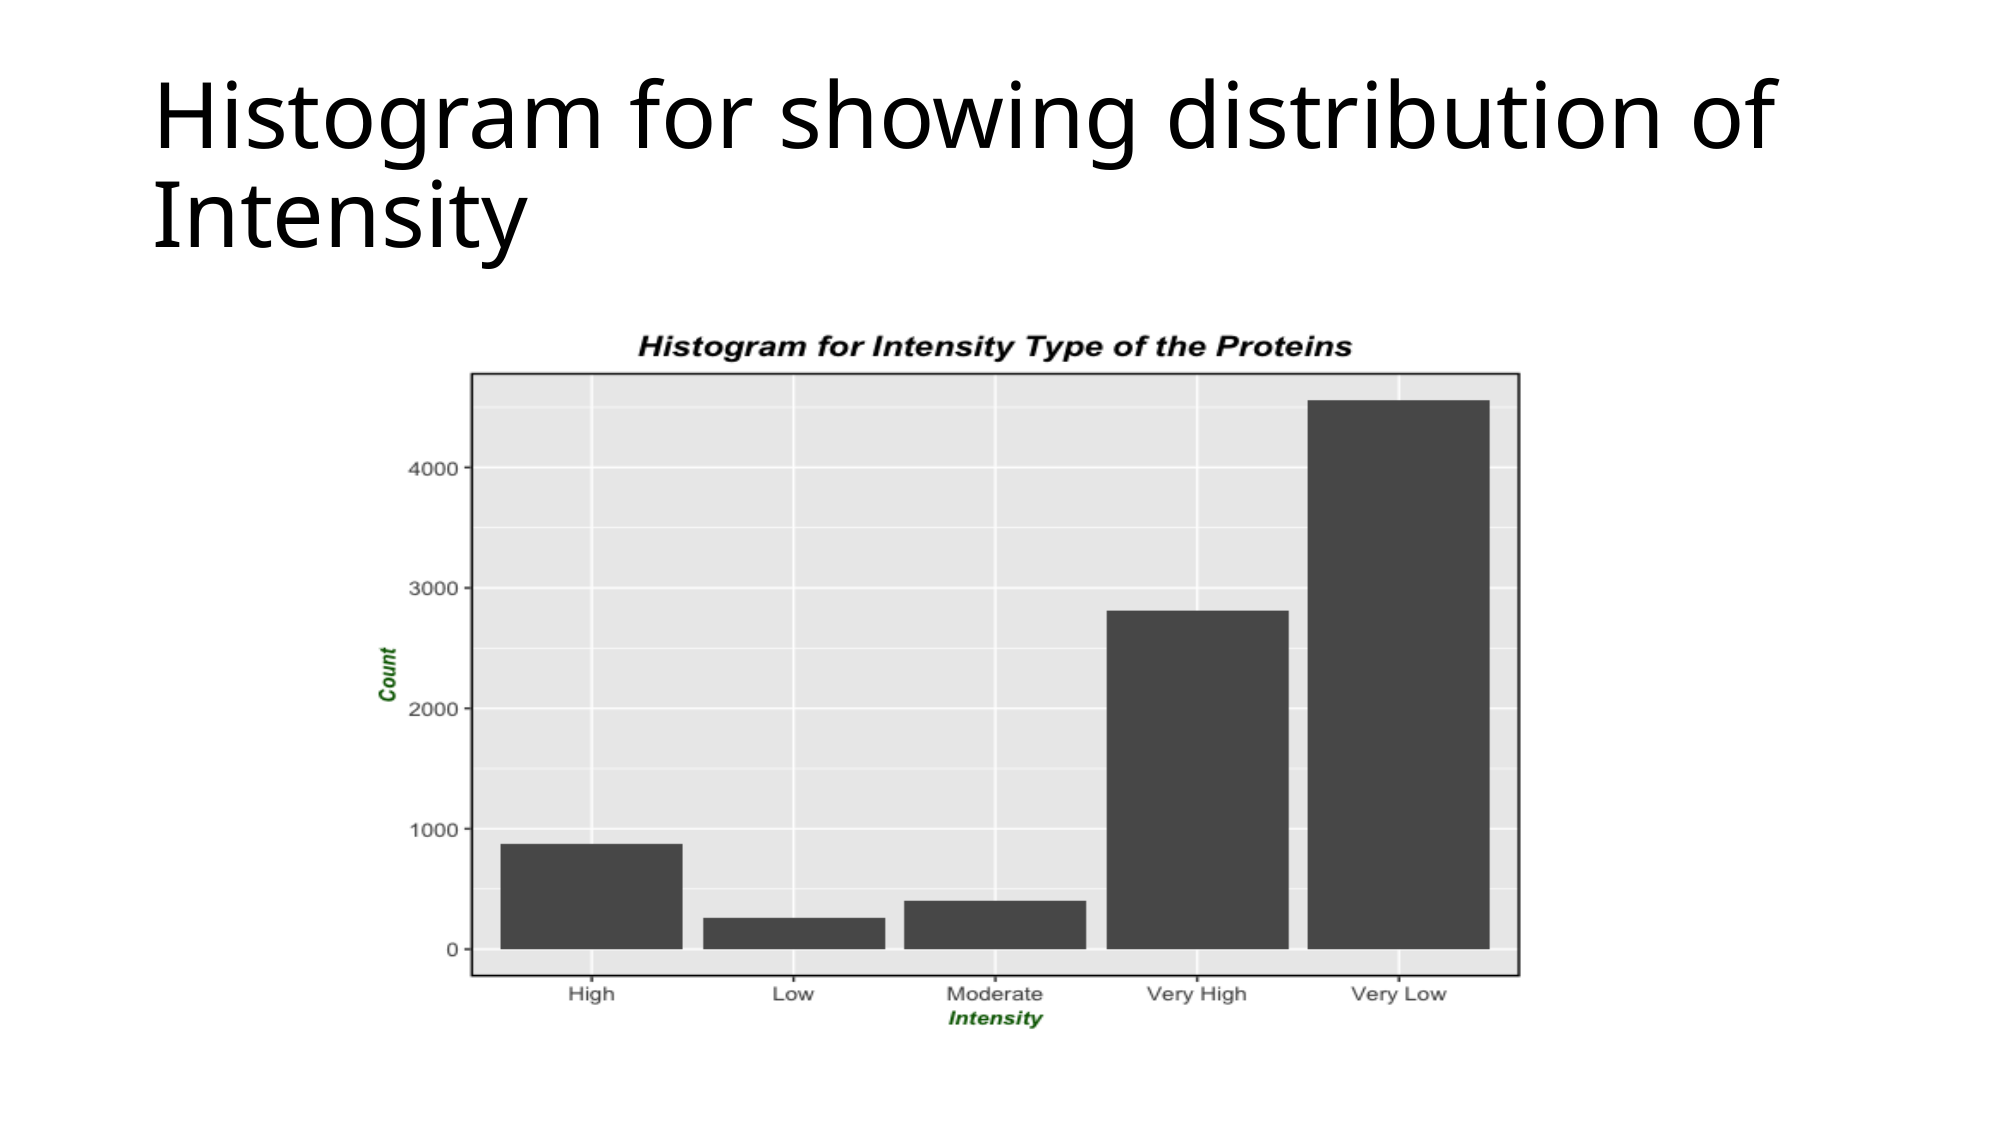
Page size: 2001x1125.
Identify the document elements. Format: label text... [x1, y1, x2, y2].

title Histogram for showing distribution of Intensity [137, 59, 1863, 278]
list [367, 325, 1533, 1039]
